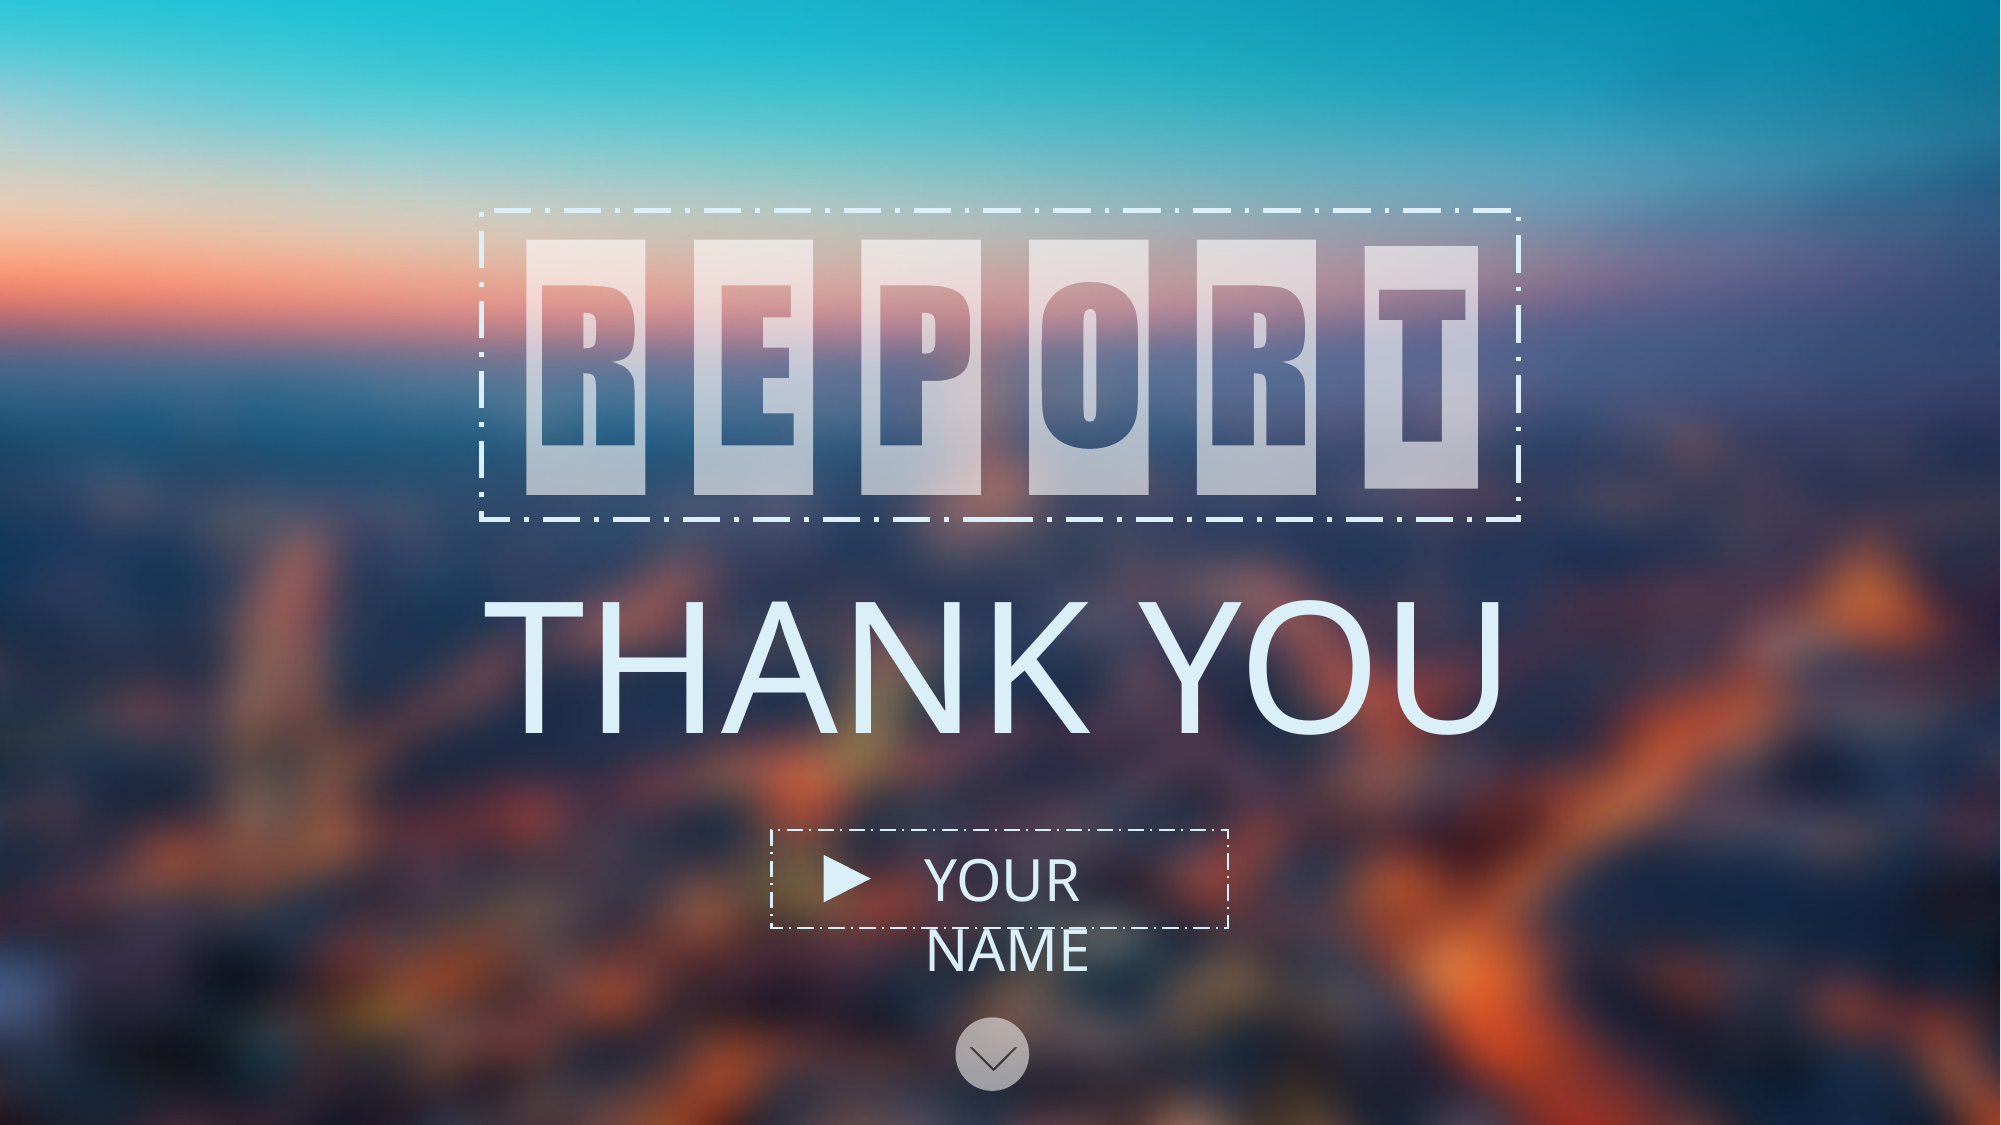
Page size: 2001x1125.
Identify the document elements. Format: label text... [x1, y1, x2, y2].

text_box [861, 239, 981, 495]
text_box [481, 209, 1519, 521]
text_box [1196, 239, 1316, 495]
text_box [1029, 239, 1149, 495]
text_box [694, 239, 814, 495]
picture [0, 0, 2001, 1125]
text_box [771, 830, 1229, 928]
text_box [954, 1016, 1031, 1092]
text_box THANK YOU [302, 543, 1698, 778]
text_box [526, 239, 646, 495]
text_box [1364, 246, 1478, 489]
